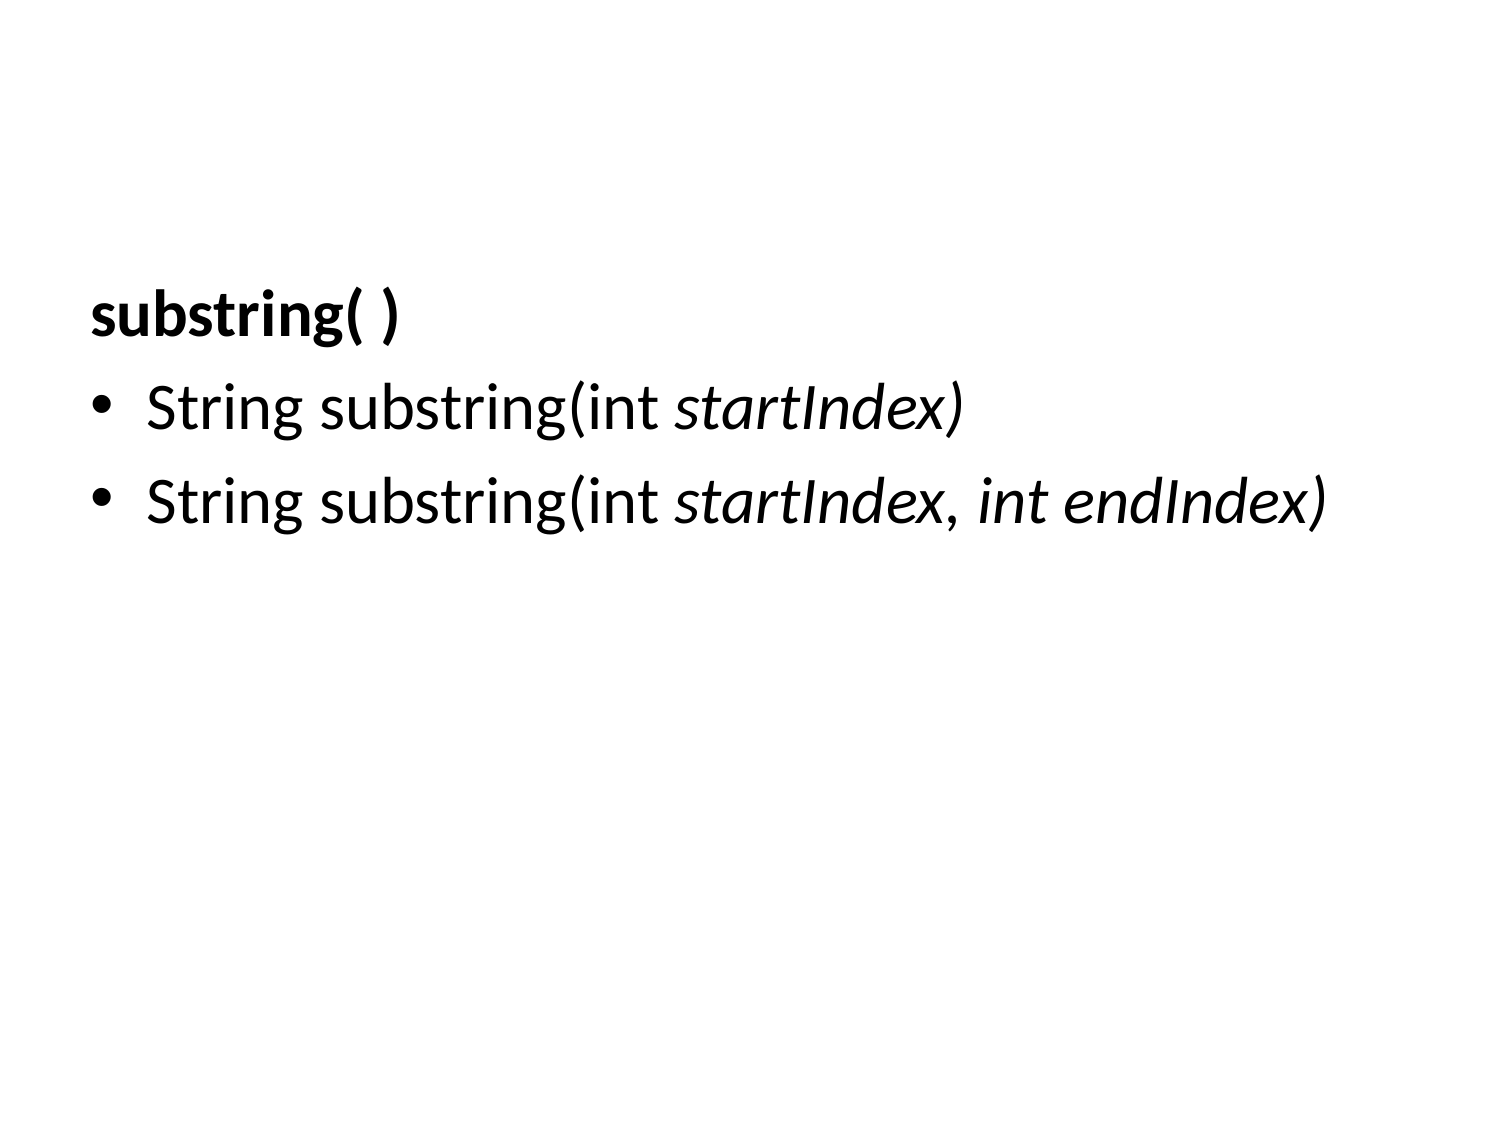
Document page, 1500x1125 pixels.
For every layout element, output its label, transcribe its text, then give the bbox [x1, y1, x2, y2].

list substring( ) String substring(int startIndex) String substring(int startIndex, int endIndex) [75, 262, 1425, 1005]
